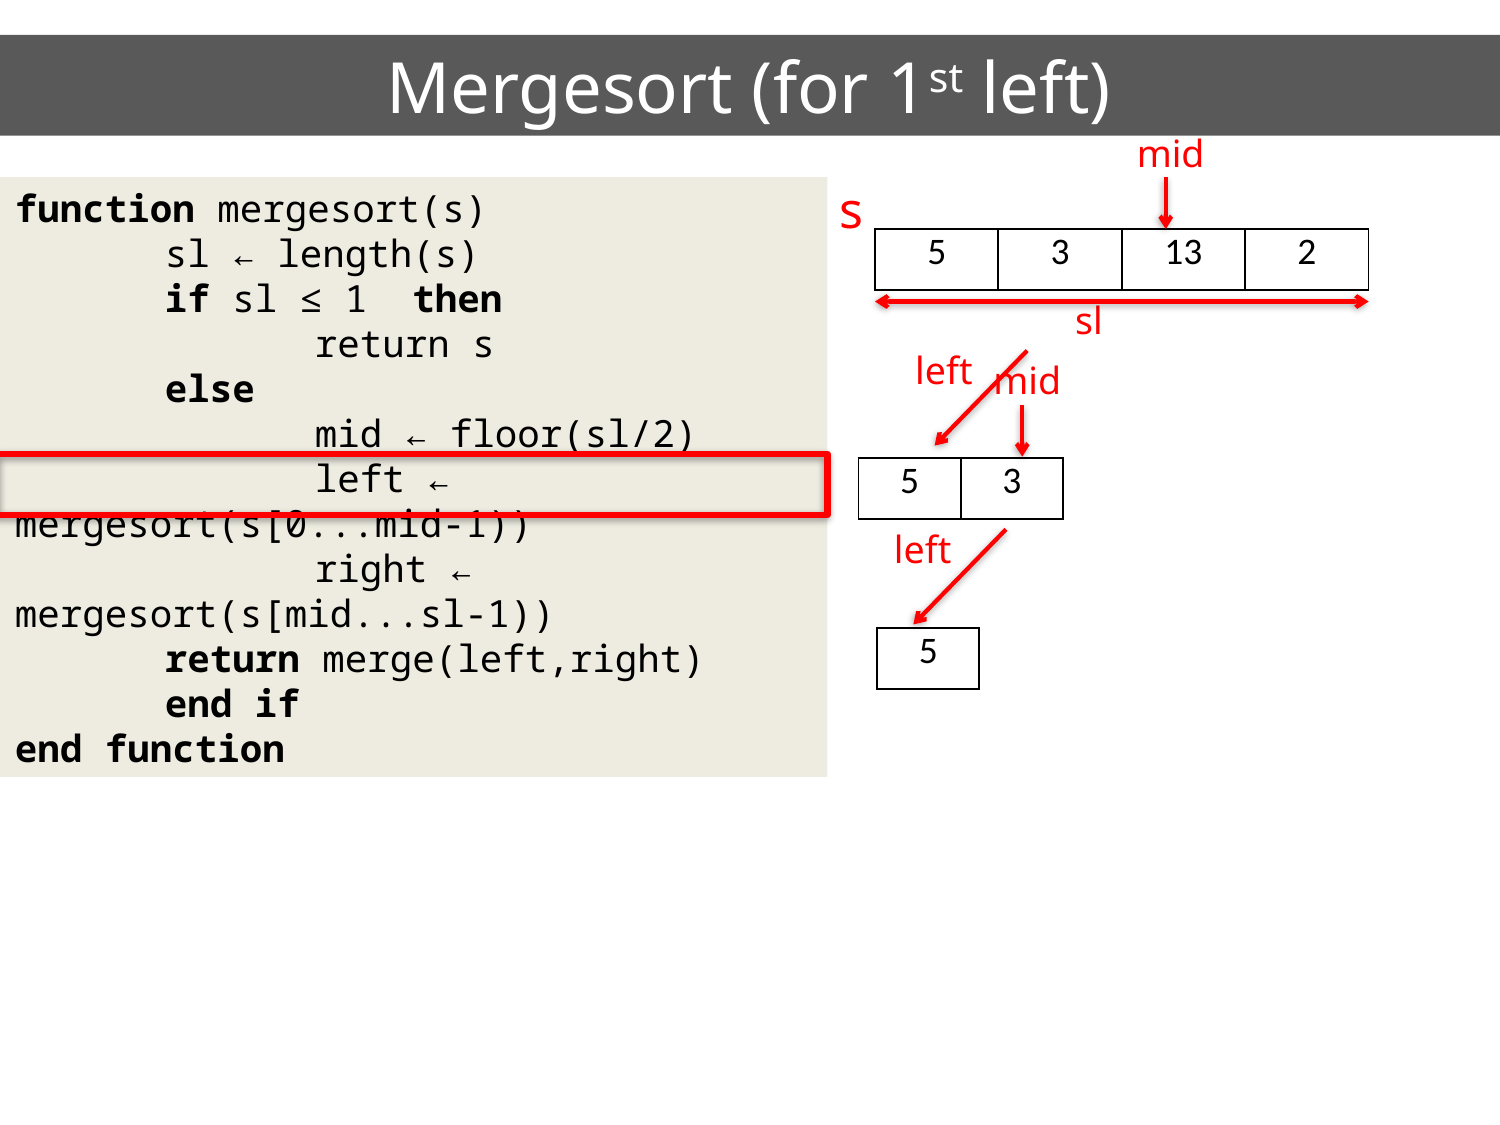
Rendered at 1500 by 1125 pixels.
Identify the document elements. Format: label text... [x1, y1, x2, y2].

table_header 13 [1123, 230, 1244, 289]
text_box function mergesort(s) sl ← length(s) if sl ≤ 1 then return s else mid ← floor(sl/2) left ← mergesort(s[0...mid-1)) right ← mergesort(s[mid...sl-1)) return merge(left,right) end if end function [0, 524, 828, 777]
text_box sl [1060, 312, 1118, 350]
table_header 3 [999, 230, 1121, 289]
table_header 5 [876, 230, 997, 289]
table_header 5 [878, 629, 978, 688]
text_box mid [1122, 122, 1220, 183]
table_header 5 [859, 459, 960, 518]
text_box mid [1027, 349, 1076, 410]
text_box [913, 529, 1007, 625]
title Mergesort (for 1st left) [0, 34, 1500, 136]
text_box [934, 350, 1028, 446]
text_box function mergesort(s) sl ← length(s) if sl ≤ 1 then return s else mid ← floor(sl/2) left ← mergesort(s[0...mid-1)) right ← mergesort(s[mid...sl-1)) return merge(left,right) end if end function [0, 177, 828, 451]
text_box sl [1060, 289, 1118, 297]
text_box left [900, 339, 988, 400]
table_header 2 [1246, 230, 1368, 289]
text_box left [879, 518, 967, 579]
text_box [0, 452, 830, 517]
table_header 3 [962, 459, 1062, 518]
text_box s [824, 170, 879, 246]
